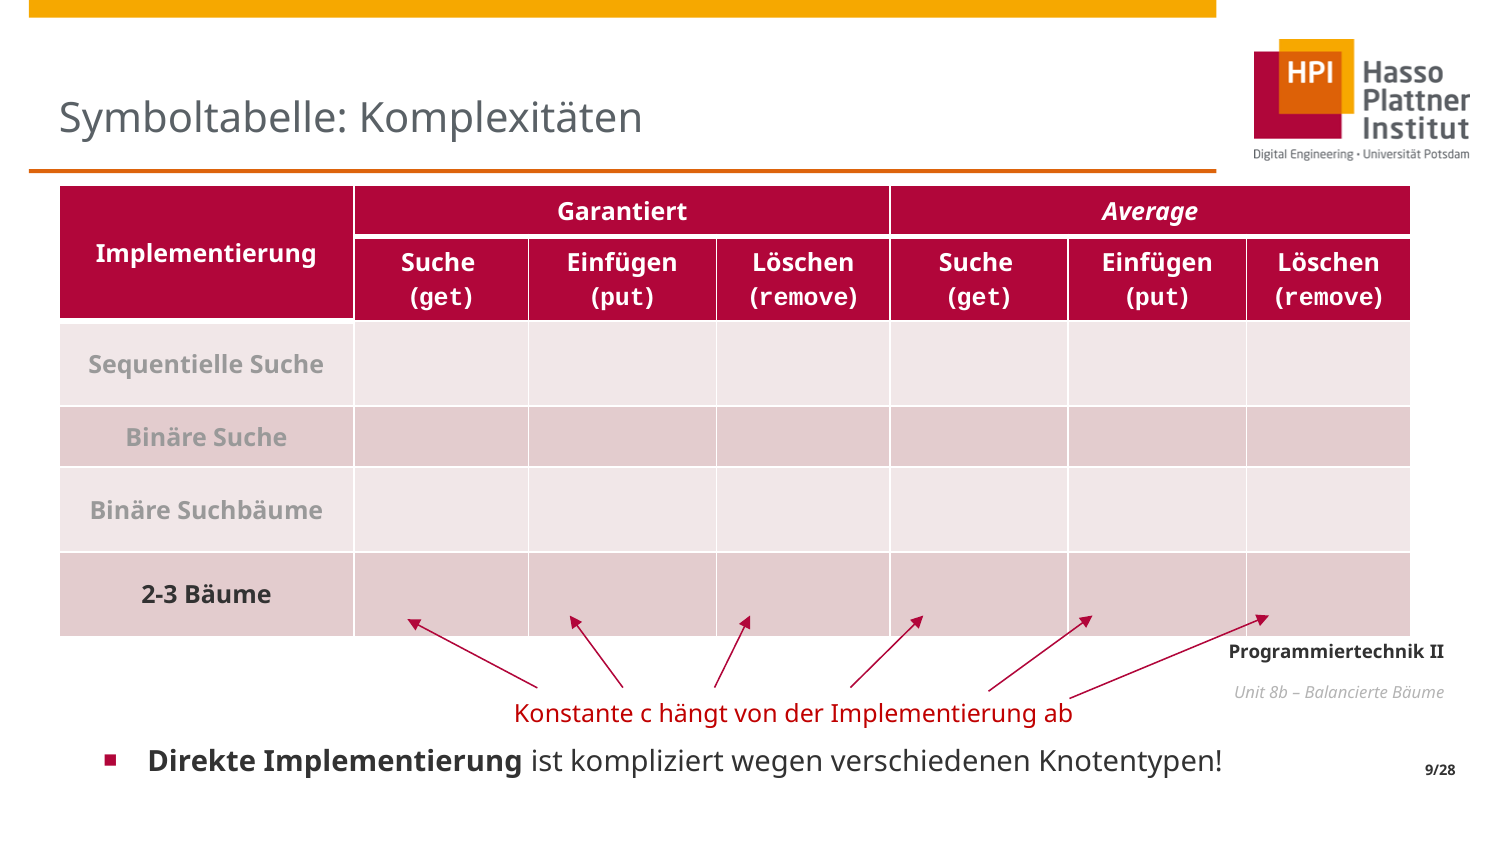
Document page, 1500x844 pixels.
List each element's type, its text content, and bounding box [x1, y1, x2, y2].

picture [1254, 39, 1470, 161]
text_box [714, 615, 751, 688]
title Symboltabelle: Komplexitäten [58, 17, 1187, 170]
text_box Konstante c hängt von der Implementierung ab [501, 685, 1093, 741]
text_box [1069, 615, 1270, 699]
list Direkte Implementierung ist kompliziert wegen verschiedenen Knotentypen! [88, 734, 1269, 804]
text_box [569, 615, 624, 688]
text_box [988, 615, 1067, 692]
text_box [407, 618, 538, 689]
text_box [850, 615, 924, 688]
